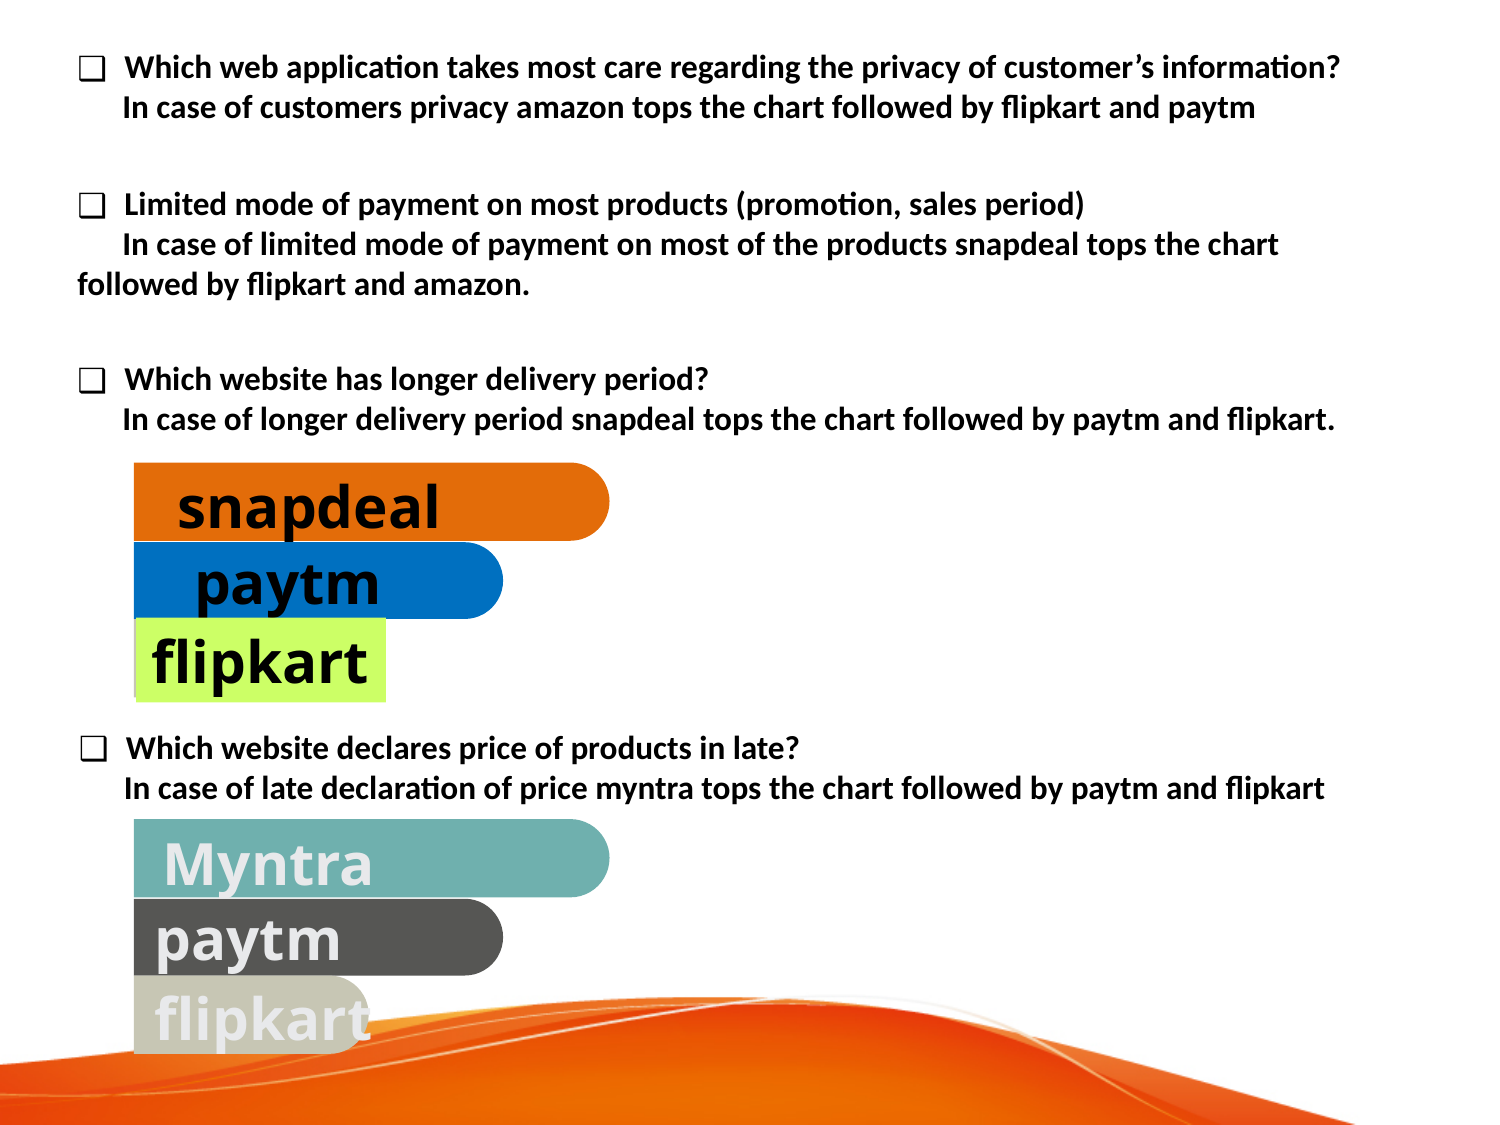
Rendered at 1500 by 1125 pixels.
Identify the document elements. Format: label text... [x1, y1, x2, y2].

picture [0, 0, 1500, 1125]
text_box Which website has longer delivery period? In case of longer delivery period snapdeal tops the chart followed by paytm and flipkart. [62, 349, 251, 445]
text_box Which web application takes most care regarding the privacy of customer’s information? In case of customers privacy amazon tops the chart followed by flipkart and paytm [62, 37, 1438, 133]
text_box Which website has longer delivery period? In case of longer delivery period snapdeal tops the chart followed by paytm and flipkart. [493, 349, 1413, 445]
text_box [251, 345, 493, 701]
text_box Which website declares price of products in late? In case of late declaration of price myntra tops the chart followed by paytm and flipkart [493, 718, 1439, 814]
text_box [251, 701, 493, 1125]
text_box Limited mode of payment on most products (promotion, sales period) In case of limited mode of payment on most of the products snapdeal tops the chart followed by flipkart and amazon. [62, 174, 1463, 310]
text_box Which website declares price of products in late? In case of late declaration of price myntra tops the chart followed by paytm and flipkart [63, 718, 251, 814]
